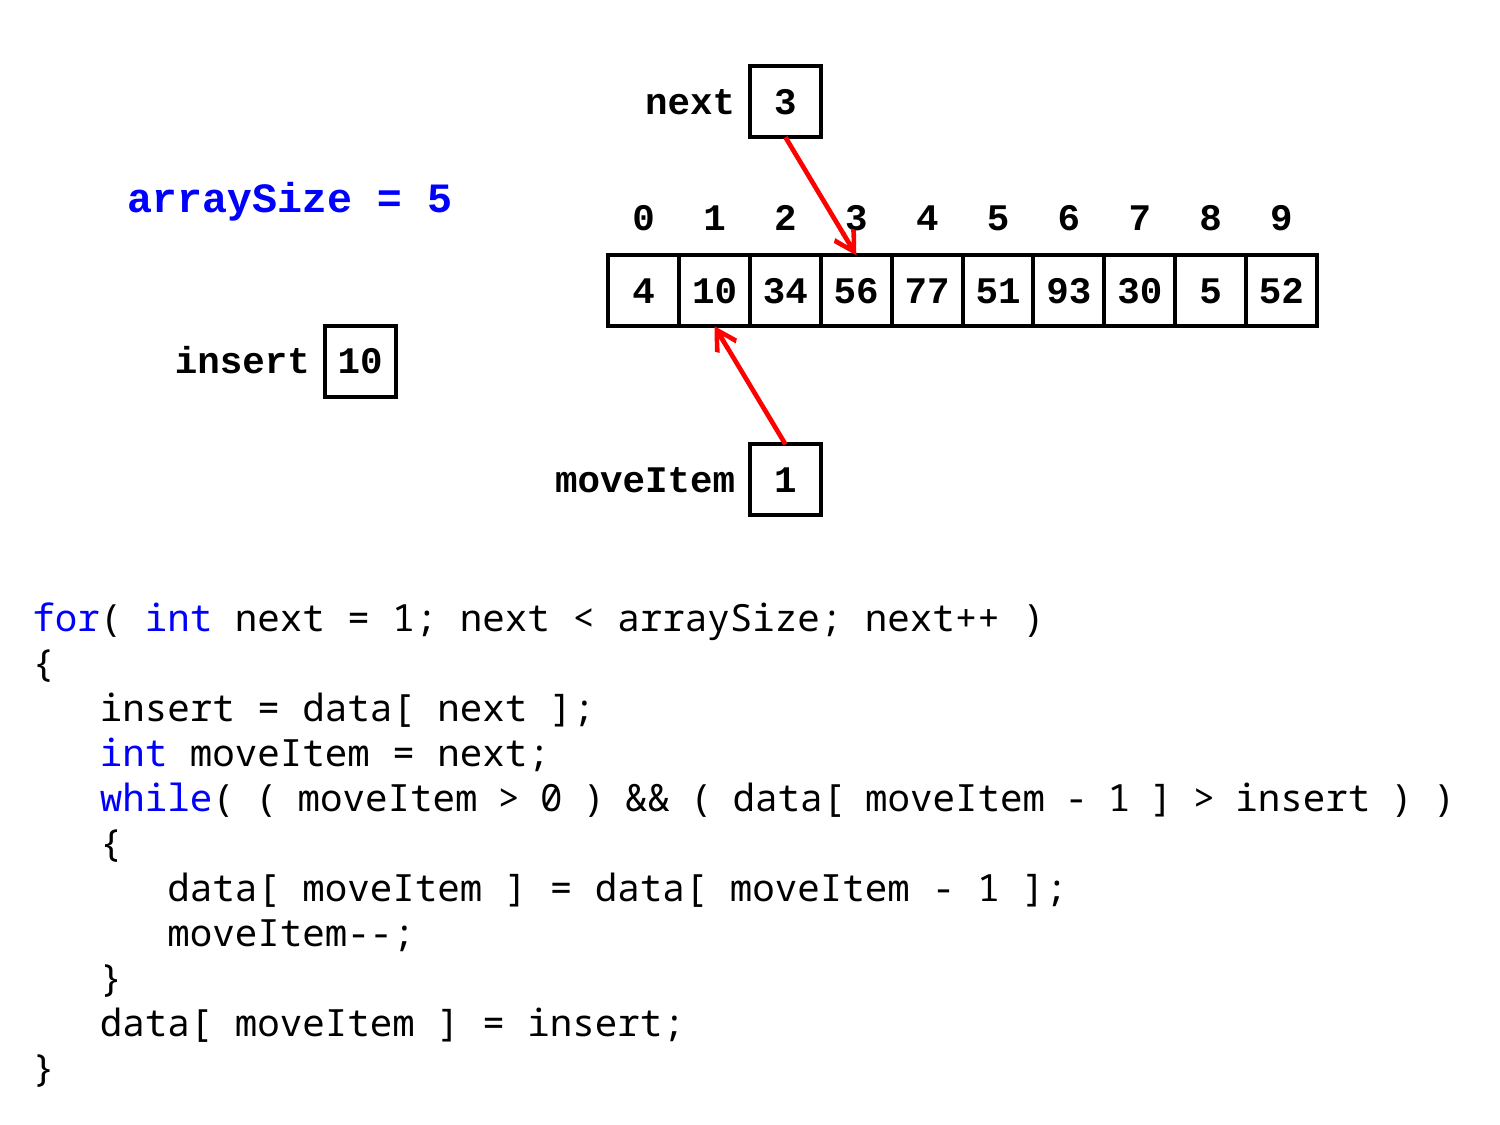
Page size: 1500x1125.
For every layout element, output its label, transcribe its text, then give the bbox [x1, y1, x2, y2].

table_cell 93 [1035, 257, 1102, 324]
text_box [785, 137, 857, 256]
table_cell 56 [823, 257, 890, 324]
table_header 1 [752, 446, 819, 513]
table_cell 30 [1106, 257, 1173, 324]
table_header 0 [608, 184, 679, 253]
table_header 1 [679, 184, 750, 253]
table_header 5 [963, 184, 1033, 253]
table_header 7 [1104, 184, 1175, 253]
table_header 8 [1175, 184, 1246, 253]
table_cell 4 [610, 257, 677, 324]
list for( int next = 1; next < arraySize; next++ ) { insert = data[ next ]; int moveItem = next; while( ( moveItem > 0 ) && ( data[ moveItem - 1 ] > insert ) ) { data[ moveItem ] = data[ moveItem - 1 ]; moveItem--; } data[ moveItem ] = insert; } [17, 585, 1483, 1107]
table_header 3 [752, 68, 819, 135]
table_header 10 [327, 328, 394, 395]
table_cell 52 [1248, 257, 1315, 324]
table_cell 34 [752, 257, 819, 324]
table_cell 51 [965, 257, 1031, 324]
table_header insert [159, 326, 323, 397]
text_box [714, 326, 786, 445]
table_header next [608, 66, 748, 137]
table_cell 10 [681, 257, 748, 324]
table_header 9 [1246, 184, 1317, 253]
table_header moveItem [537, 444, 748, 515]
table_cell 77 [894, 257, 961, 324]
table_header 4 [892, 184, 963, 253]
table_header 3 [821, 184, 892, 253]
table_header 2 [750, 184, 821, 253]
table_header 6 [1033, 184, 1104, 253]
table_cell 5 [1177, 257, 1244, 324]
title arraySize = 5 [111, 160, 491, 232]
